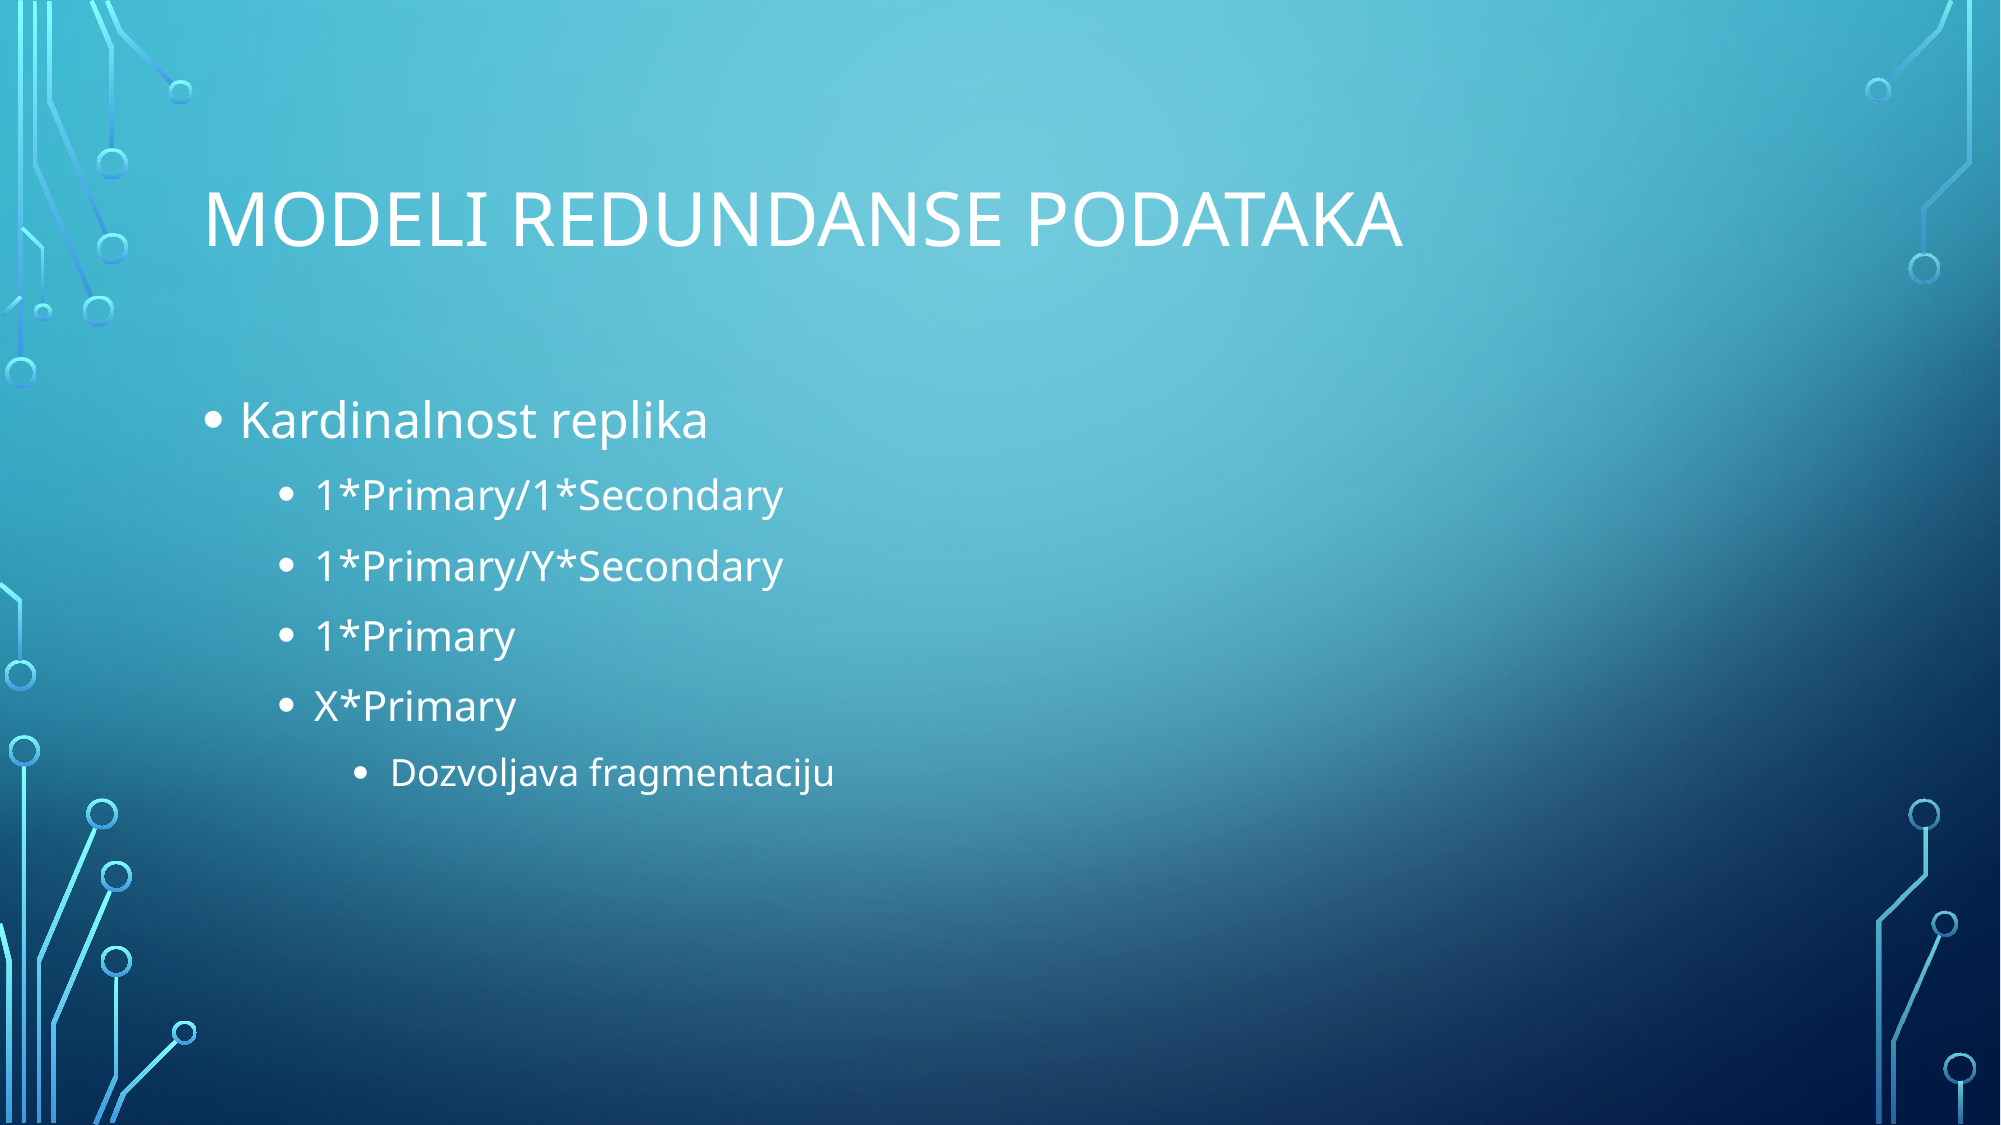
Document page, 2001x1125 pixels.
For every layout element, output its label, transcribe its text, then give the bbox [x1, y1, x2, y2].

list Kardinalnost replika 1*Primary/1*Secondary 1*Primary/Y*Secondary 1*Primary X*Primary Dozvoljava fragmentaciju [187, 369, 1813, 950]
title Modeli redundanse podataka [187, 101, 1813, 344]
